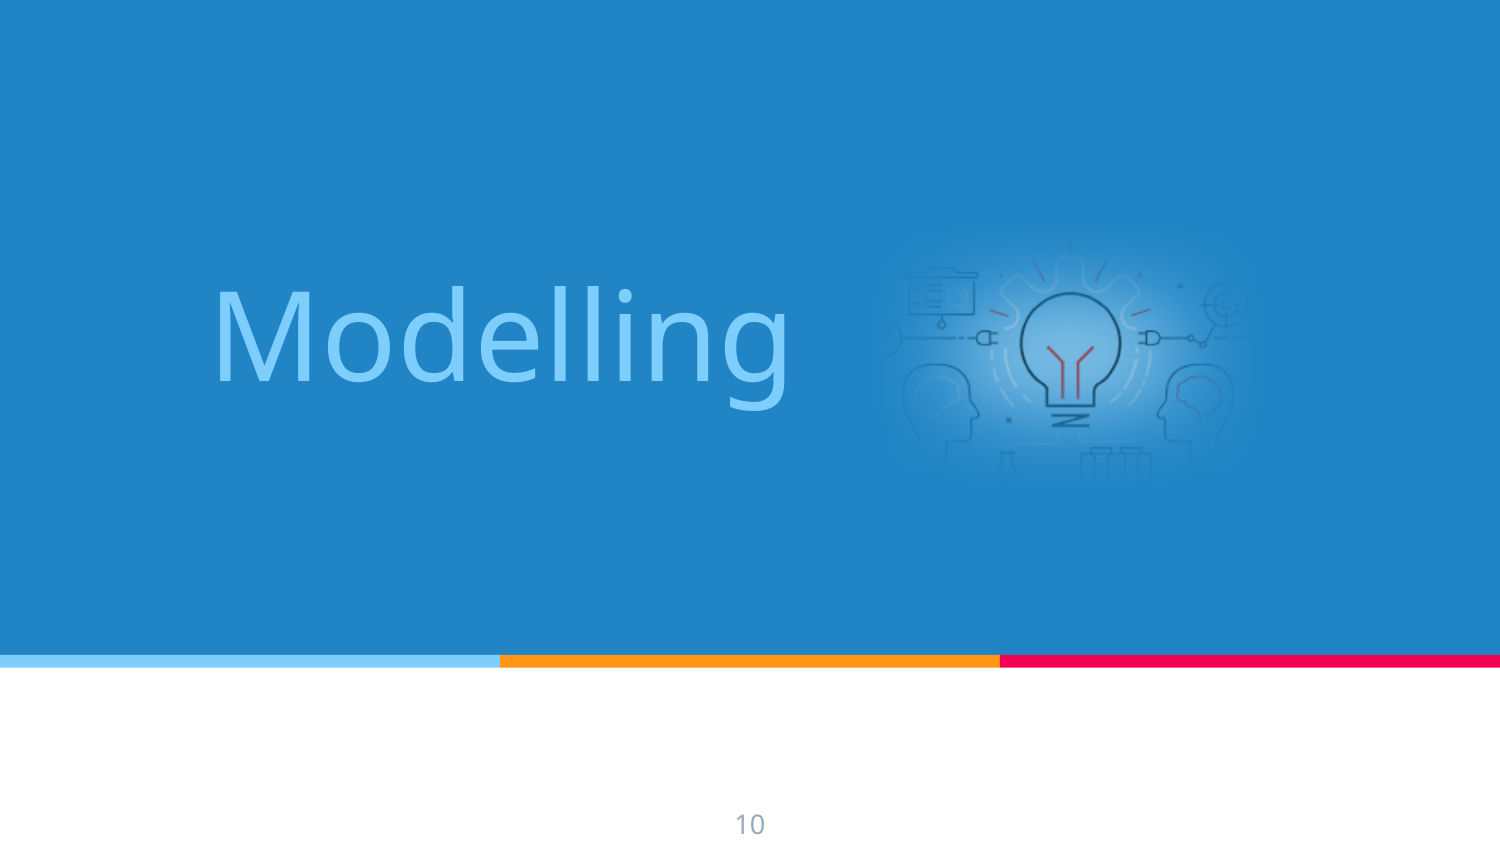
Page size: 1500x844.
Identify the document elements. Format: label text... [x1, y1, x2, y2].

slide_number 10 [0, 792, 1500, 844]
picture [859, 212, 1276, 496]
title Modelling [0, 231, 854, 422]
